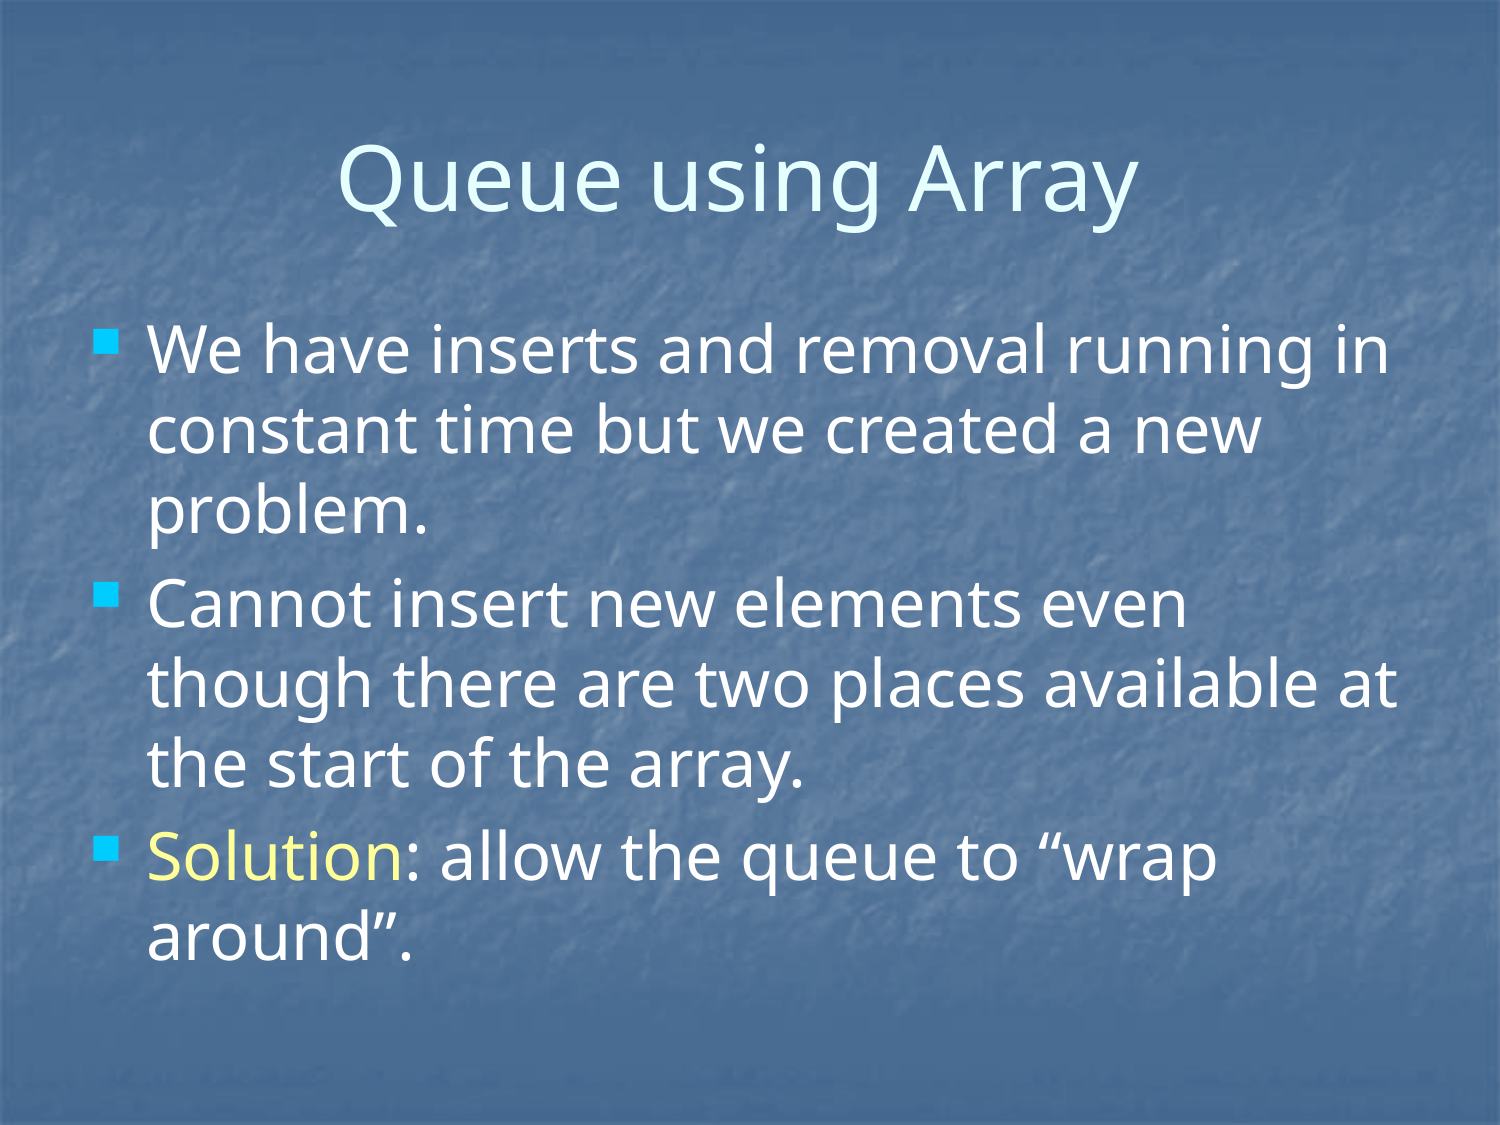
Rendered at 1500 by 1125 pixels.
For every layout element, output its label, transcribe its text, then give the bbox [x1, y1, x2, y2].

text_box Queue using Array [75, 62, 1425, 288]
picture [0, 0, 1500, 1125]
text_box We have inserts and removal running in constant time but we created a new problem. Cannot insert new elements even though there are two places available at the start of the array. Solution: allow the queue to “wrap around”. [75, 299, 1425, 1038]
